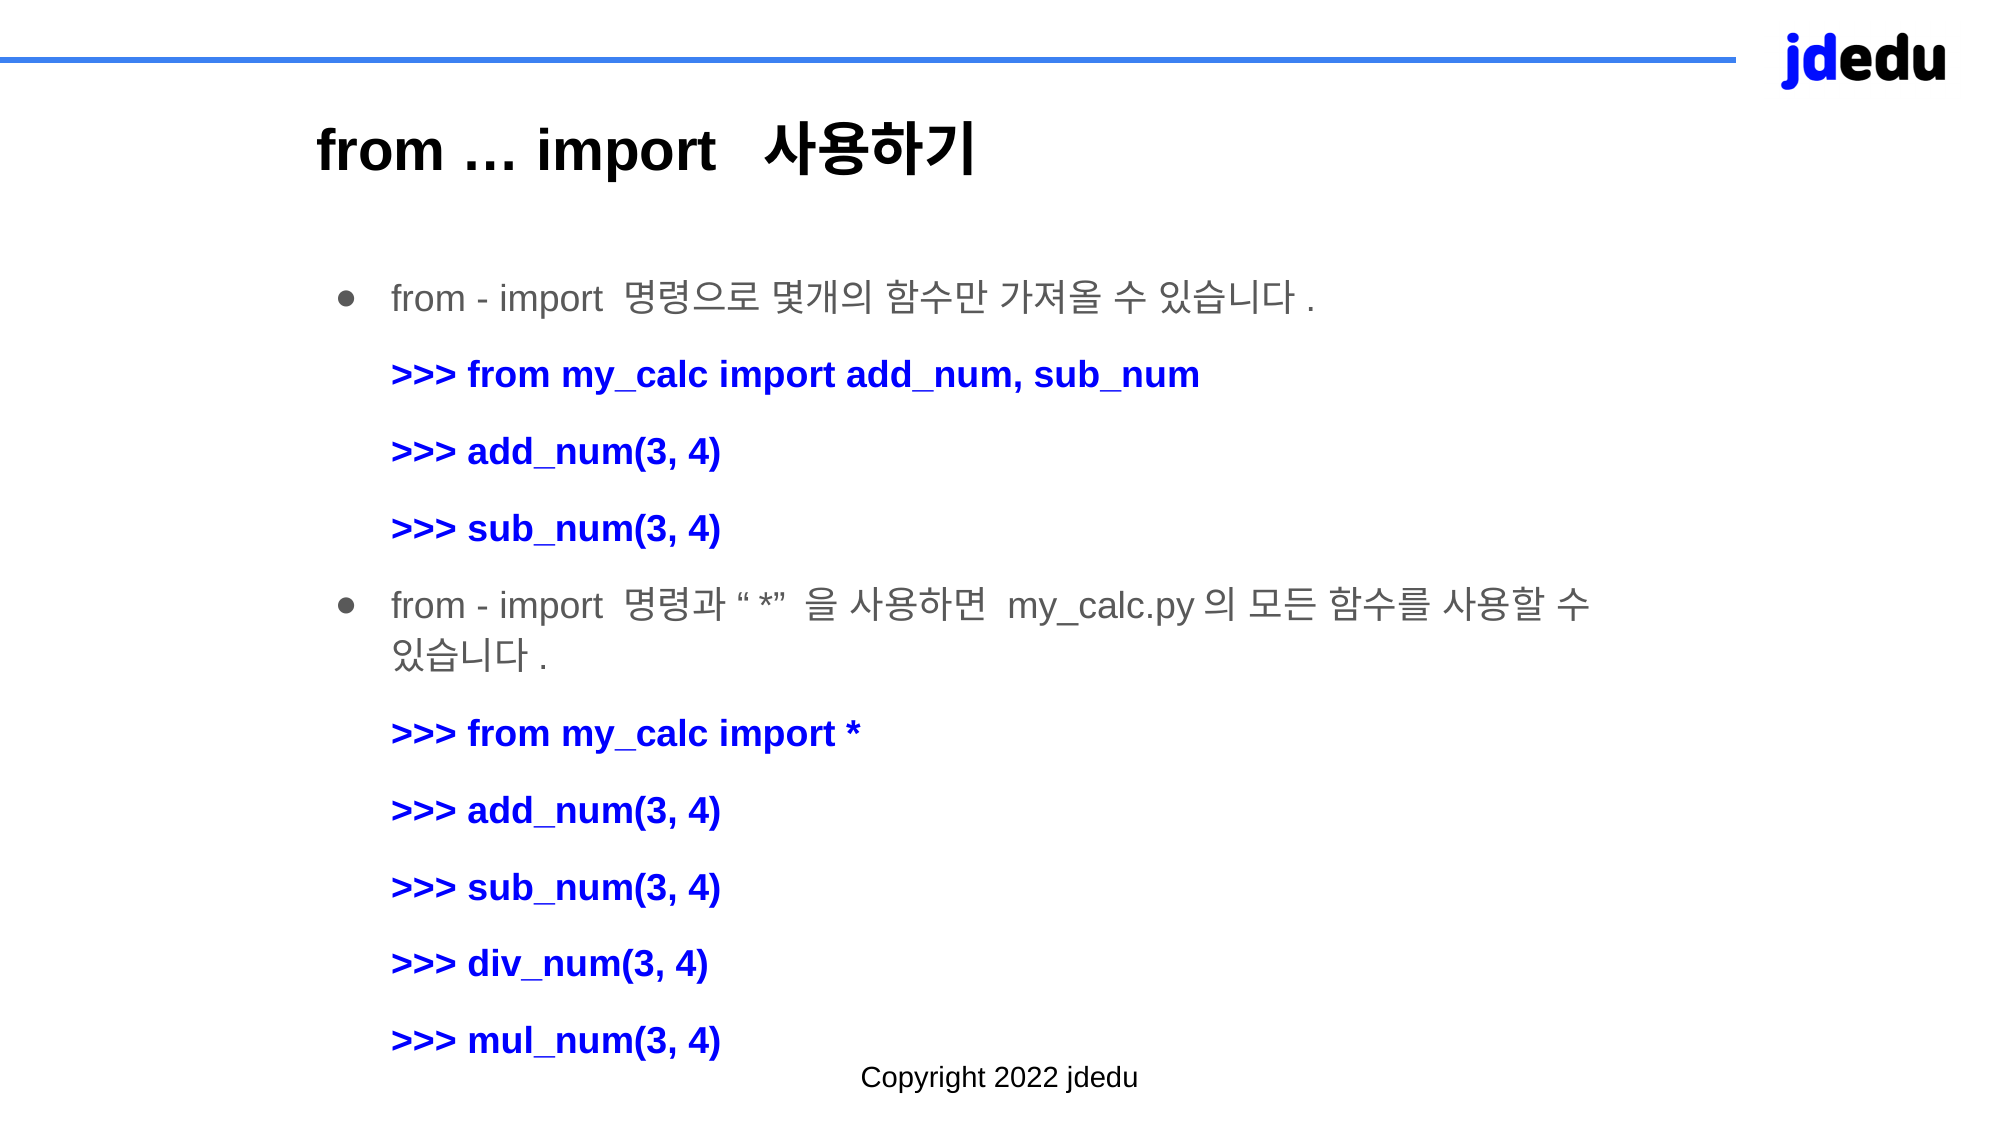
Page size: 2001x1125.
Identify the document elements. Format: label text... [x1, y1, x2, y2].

list from - import 명령으로 몇개의 함수만 가져올 수 있습니다. >>> from my_calc import add_num, sub_num >>> add_num(3, 4) >>> sub_num(3, 4) from - import 명령과 “*” 을 사용하면 my_calc.py의 모든 함수를 사용할 수 있습니다. >>> from my_calc import * >>> add_num(3, 4) >>> sub_num(3, 4) >>> div_num(3, 4) >>> mul_num(3, 4) [301, 252, 1699, 1116]
picture [1764, 21, 1961, 99]
title from … import 사용하기 [301, 97, 1699, 223]
